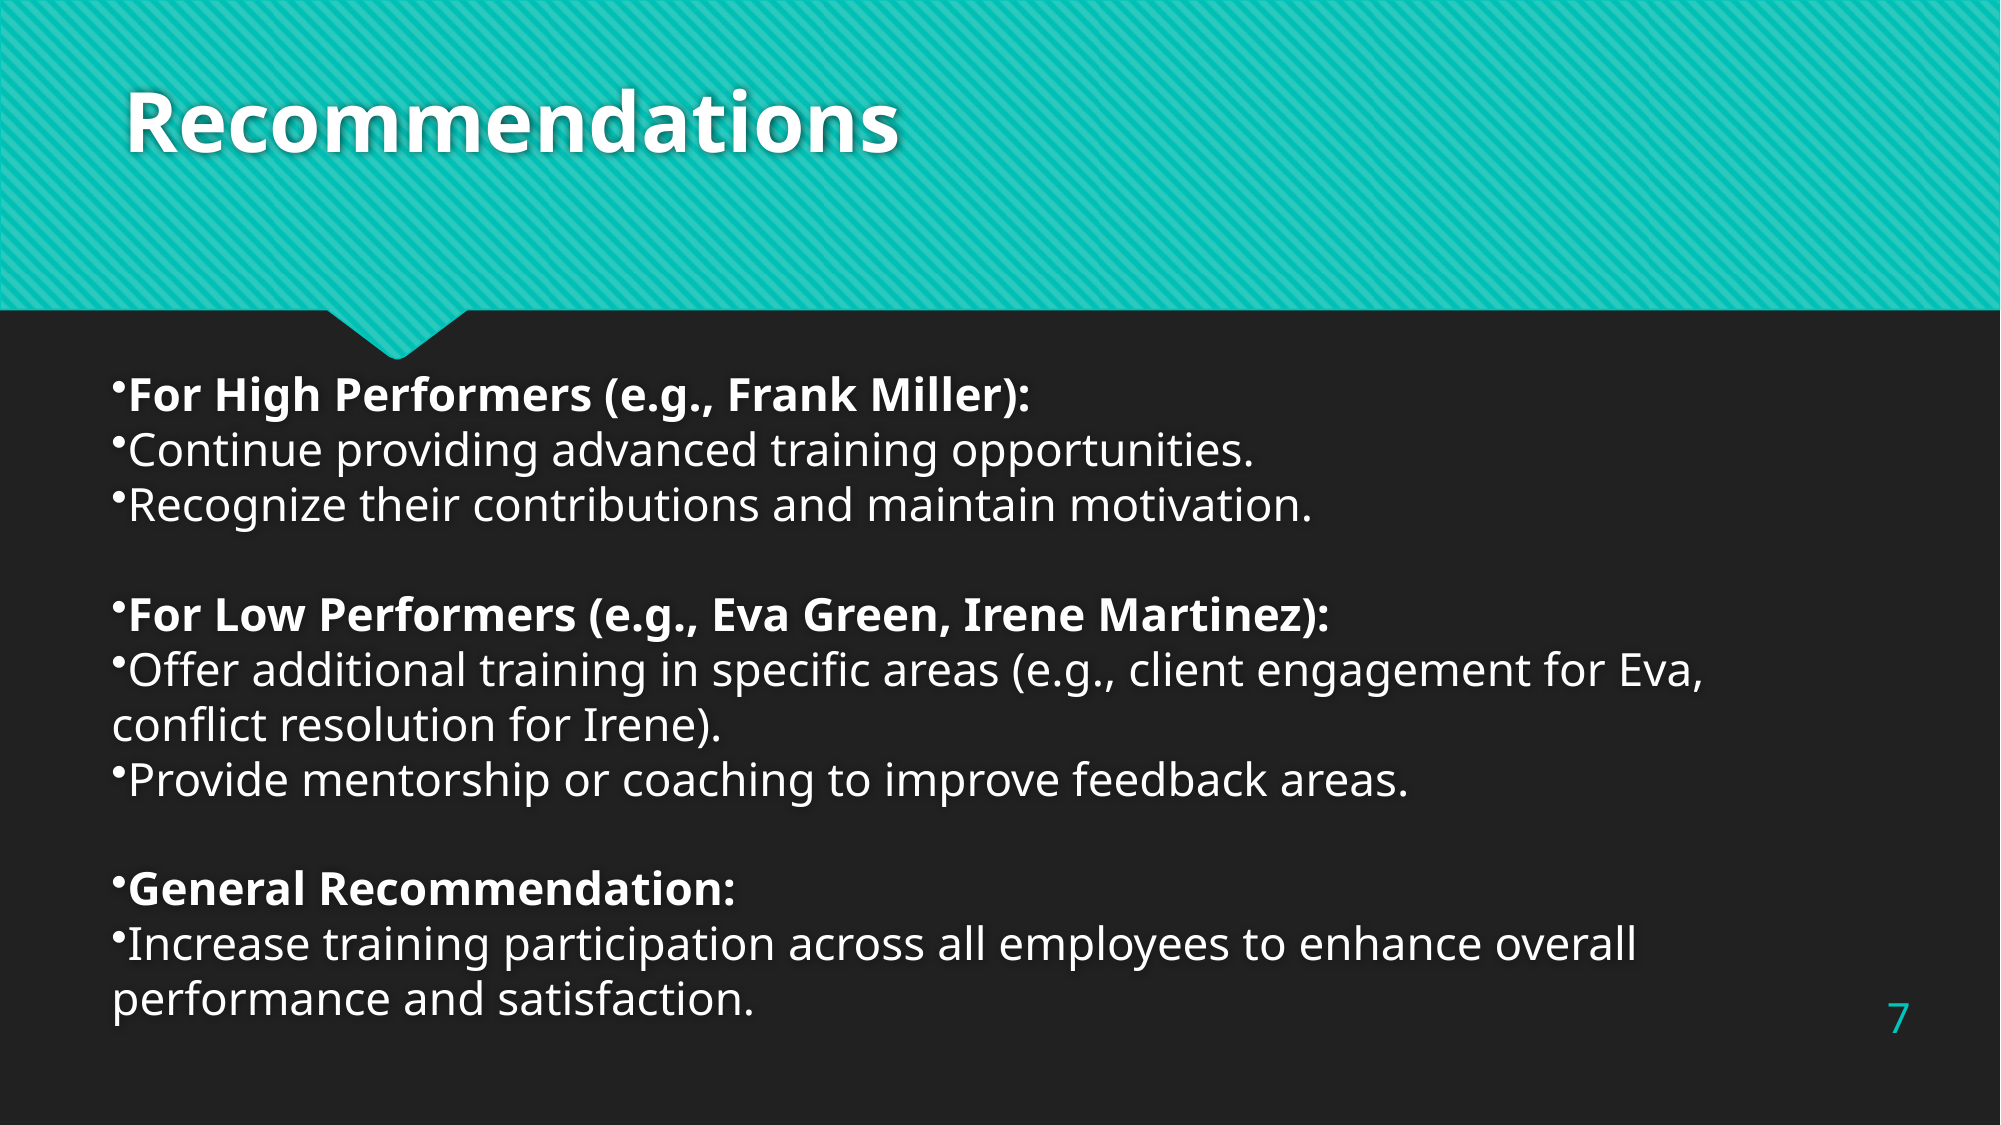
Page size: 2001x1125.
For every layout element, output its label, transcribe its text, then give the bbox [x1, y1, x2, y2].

title Recommendations [108, 0, 1866, 177]
list For High Performers (e.g., Frank Miller): Continue providing advanced training opportunities. Recognize their contributions and maintain motivation. For Low Performers (e.g., Eva Green, Irene Martinez): Offer additional training in specific areas (e.g., client engagement for Eva, conflict resolution for Irene). Provide mentorship or coaching to improve feedback areas. General Recommendation: Increase training participation across all employees to enhance overall performance and satisfaction. [96, 357, 1881, 1088]
slide_number 7 [1751, 970, 1926, 1051]
